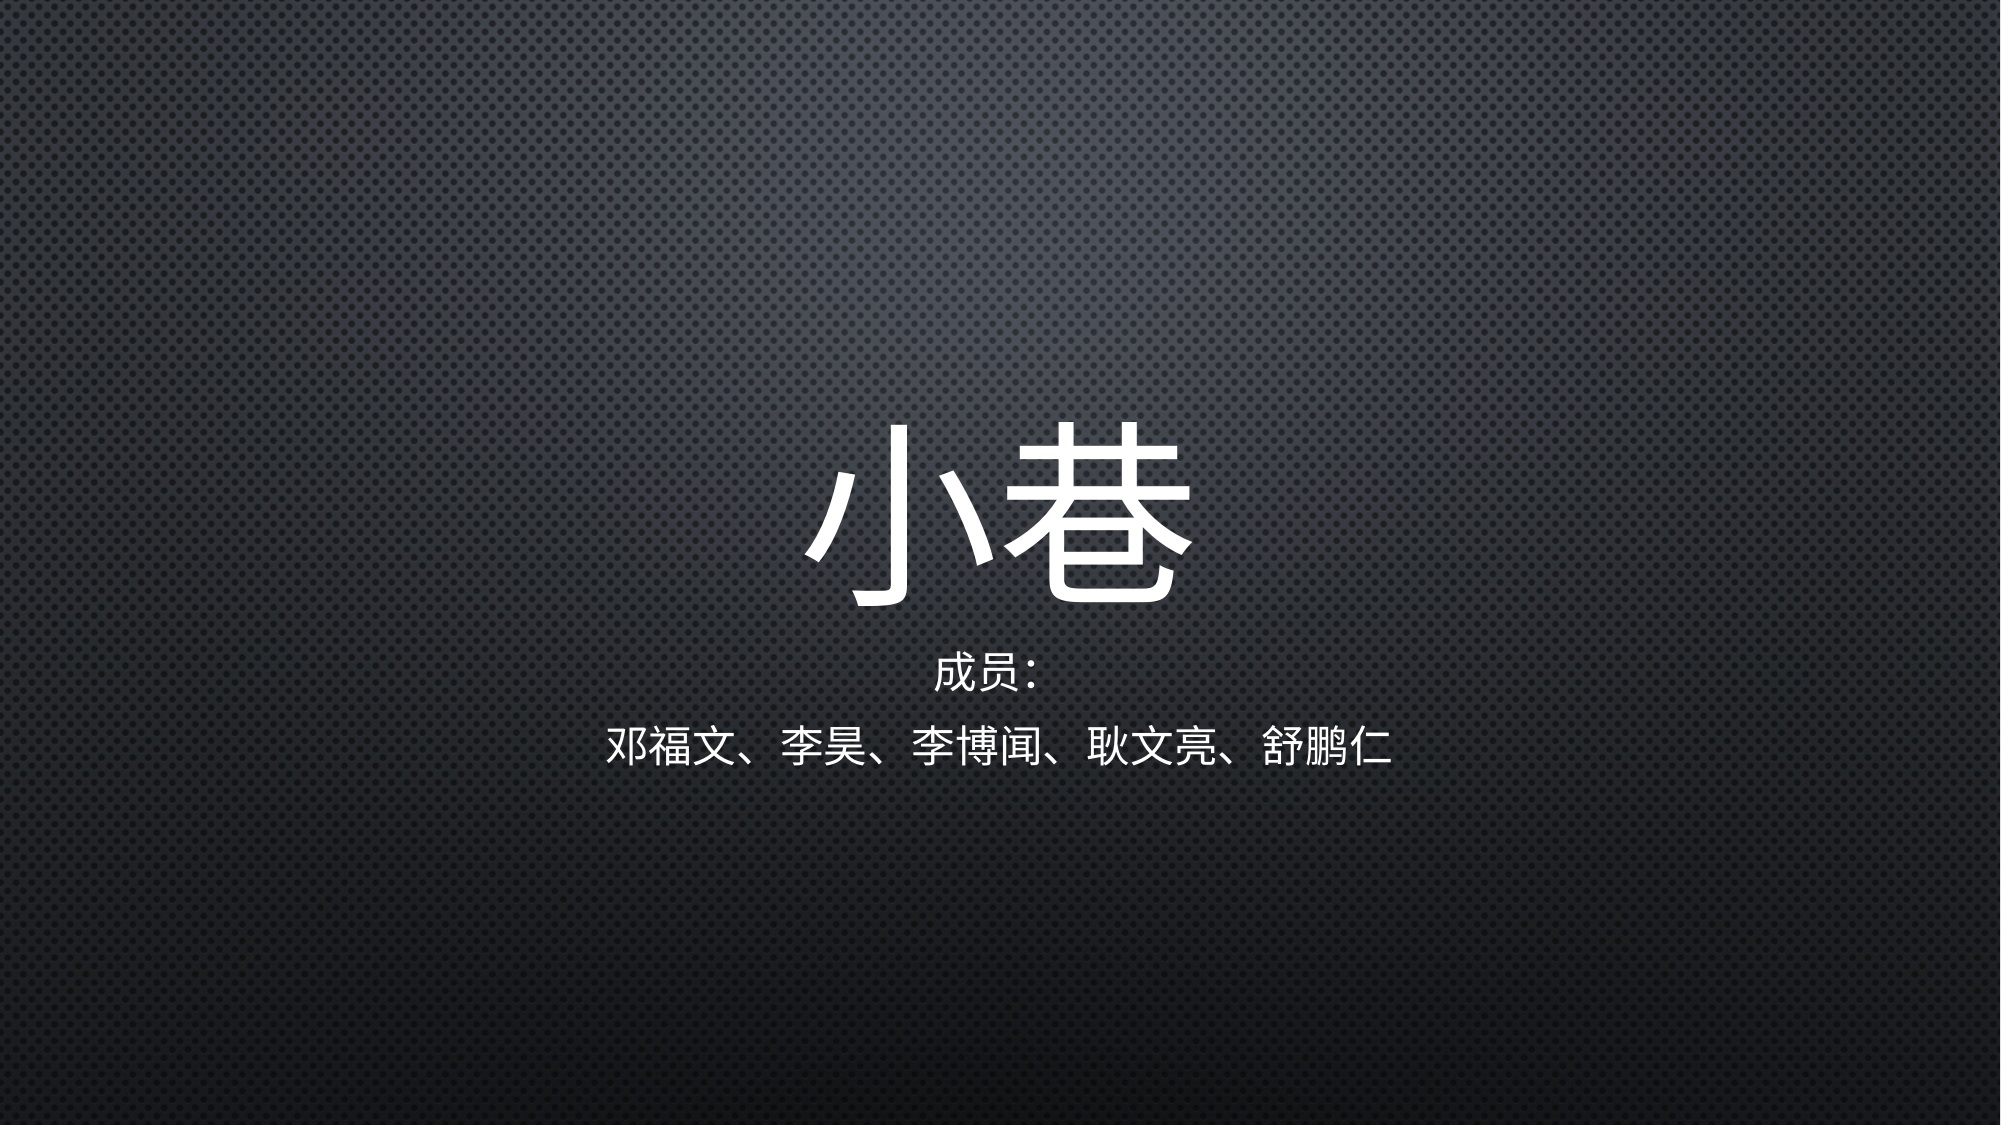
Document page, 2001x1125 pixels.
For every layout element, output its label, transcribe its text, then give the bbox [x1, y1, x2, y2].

subtitle 成员： 邓福文、李昊、李博闻、耿文亮、舒鹏仁 [287, 637, 1711, 950]
title 小巷 [287, 112, 1711, 637]
